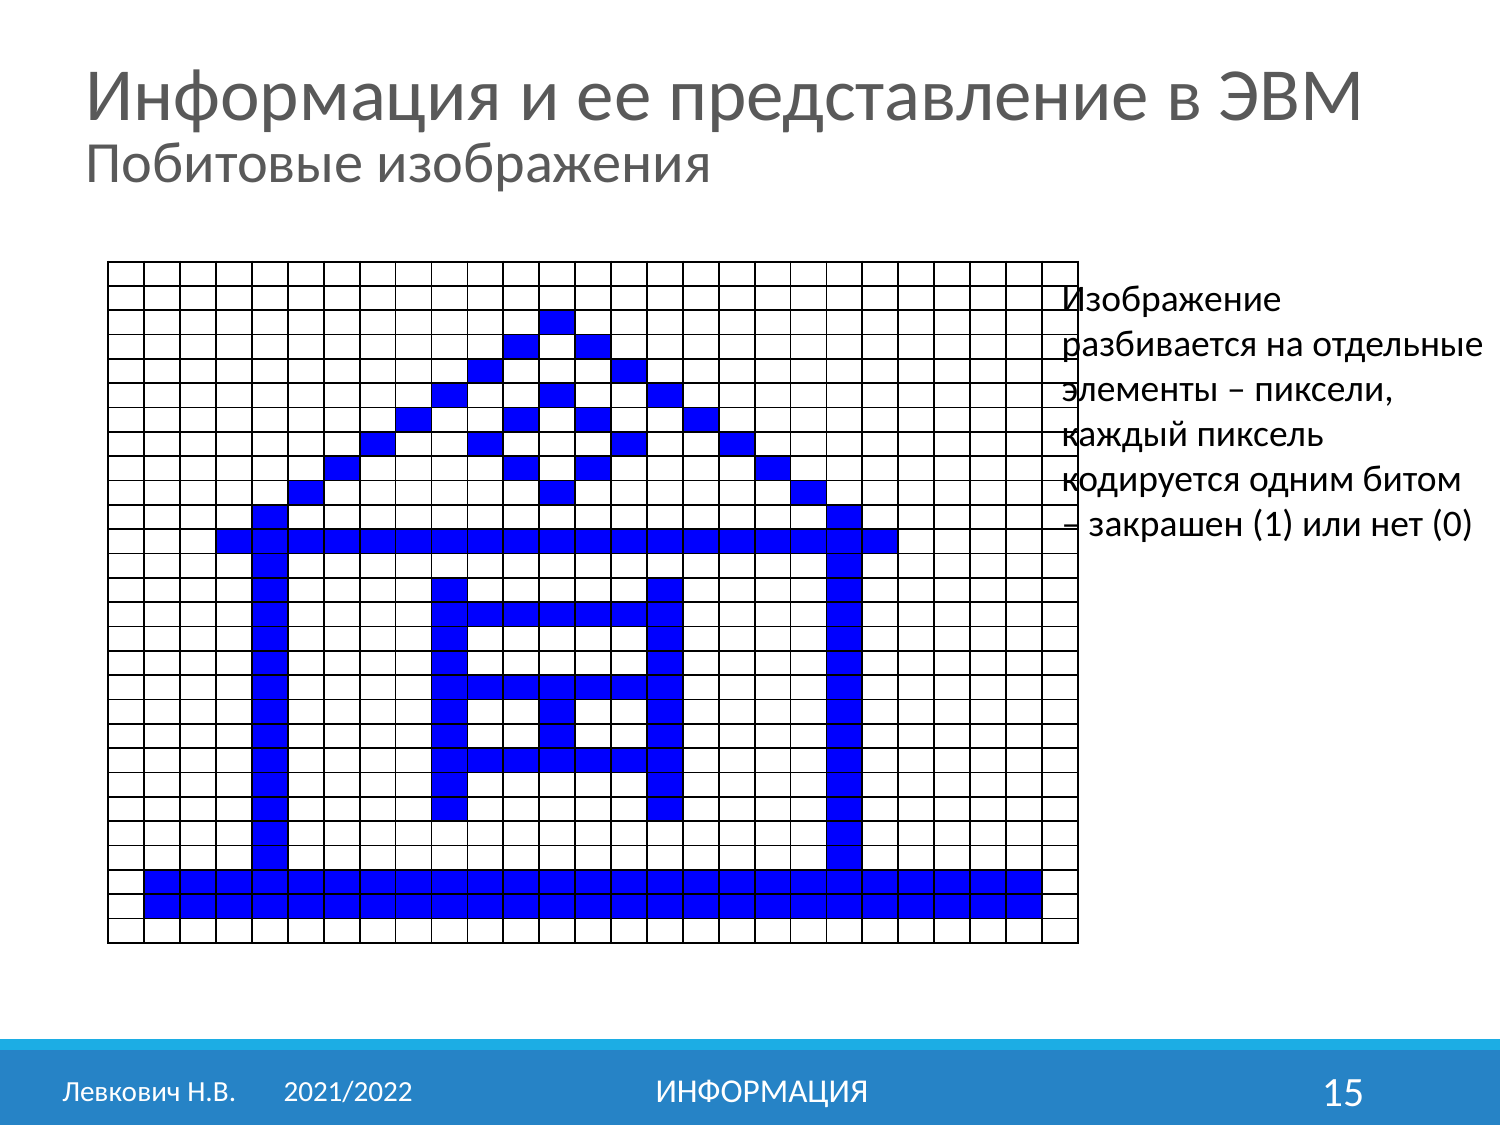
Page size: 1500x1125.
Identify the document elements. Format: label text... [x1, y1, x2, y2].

table_cell [325, 506, 359, 528]
table_cell [181, 725, 215, 747]
table_cell [361, 895, 395, 918]
table_cell [971, 919, 1005, 942]
table_cell [396, 798, 431, 820]
table_cell [504, 554, 538, 577]
table_header [1007, 263, 1041, 285]
table_cell [145, 822, 179, 845]
table_cell [827, 384, 861, 407]
table_cell [181, 360, 215, 382]
table_cell [181, 311, 215, 334]
table_header [217, 263, 251, 285]
table_cell [468, 311, 502, 334]
table_cell [325, 919, 359, 942]
table_cell [1007, 652, 1041, 674]
table_cell [540, 919, 574, 942]
table_cell [289, 822, 323, 845]
table_cell [791, 481, 826, 504]
table_cell [612, 871, 646, 893]
table_cell [935, 311, 969, 334]
table_cell [432, 798, 467, 820]
table_cell [576, 311, 610, 334]
table_cell [863, 846, 897, 869]
table_cell [720, 846, 754, 869]
table_header [935, 263, 969, 285]
table_cell [971, 895, 1005, 918]
table_cell [648, 627, 682, 650]
table_cell [361, 457, 395, 480]
table_cell [432, 384, 467, 407]
table_cell [684, 822, 718, 845]
table_cell [396, 725, 431, 747]
table_cell [396, 871, 431, 893]
table_cell [827, 652, 861, 674]
table_cell [612, 360, 646, 382]
table_cell [432, 433, 467, 455]
table_cell [396, 652, 431, 674]
table_cell [504, 919, 538, 942]
table_cell [863, 773, 897, 796]
table_header [109, 263, 143, 285]
table_cell [540, 676, 574, 699]
table_cell [935, 822, 969, 845]
table_header [791, 263, 826, 285]
table_cell [432, 579, 467, 601]
table_cell [899, 457, 933, 480]
table_cell [253, 798, 287, 820]
table_cell [1007, 871, 1041, 893]
table_cell [217, 895, 251, 918]
table_cell [612, 846, 646, 869]
table_cell [612, 919, 646, 942]
table_cell [432, 652, 467, 674]
table_cell [504, 433, 538, 455]
table_cell [612, 384, 646, 407]
table_cell [791, 676, 826, 699]
table_cell [181, 919, 215, 942]
table_cell [863, 335, 897, 358]
table_cell [540, 433, 574, 455]
table_cell [863, 919, 897, 942]
table_cell [325, 579, 359, 601]
table_cell [1007, 530, 1041, 553]
table_cell [1043, 822, 1077, 845]
table_cell [361, 919, 395, 942]
table_cell [791, 287, 826, 309]
table_cell [181, 676, 215, 699]
table_cell [576, 506, 610, 528]
table_cell [899, 360, 933, 382]
table_cell [827, 749, 861, 772]
table_cell [145, 871, 179, 893]
table_cell [791, 725, 826, 747]
table_cell [289, 798, 323, 820]
table_cell [181, 481, 215, 504]
table_cell [540, 554, 574, 577]
table_cell [827, 433, 861, 455]
table_cell [1007, 408, 1041, 431]
table_cell [899, 335, 933, 358]
table_cell [540, 335, 574, 358]
table_cell [540, 846, 574, 869]
table_cell [1007, 481, 1041, 504]
table_cell [325, 627, 359, 650]
table_cell [217, 798, 251, 820]
table_cell [361, 871, 395, 893]
table_cell [468, 700, 502, 723]
table_cell [289, 457, 323, 480]
table_cell [612, 530, 646, 553]
table_cell [109, 919, 143, 942]
table_cell [791, 895, 826, 918]
table_cell [181, 287, 215, 309]
table_cell [289, 773, 323, 796]
table_cell [791, 919, 826, 942]
table_cell [432, 725, 467, 747]
table_cell [863, 676, 897, 699]
table_cell [612, 652, 646, 674]
table_cell [827, 895, 861, 918]
table_cell [612, 457, 646, 480]
table_cell [109, 773, 143, 796]
table_cell [361, 652, 395, 674]
table_cell [468, 676, 502, 699]
table_cell [684, 457, 718, 480]
table_cell [145, 798, 179, 820]
table_cell [396, 603, 431, 626]
table_cell [253, 700, 287, 723]
table_cell [361, 287, 395, 309]
table_cell [648, 579, 682, 601]
table_cell [576, 871, 610, 893]
table_cell [325, 384, 359, 407]
table_cell [396, 676, 431, 699]
table_cell [325, 846, 359, 869]
table_cell [217, 603, 251, 626]
table_cell [648, 652, 682, 674]
table_cell [720, 773, 754, 796]
table_cell [468, 360, 502, 382]
table_cell [217, 822, 251, 845]
table_cell [1043, 579, 1077, 601]
table_cell [468, 627, 502, 650]
table_cell [504, 335, 538, 358]
table_cell [648, 676, 682, 699]
table_cell [253, 554, 287, 577]
table_cell [648, 725, 682, 747]
table_cell [756, 335, 790, 358]
table_cell [181, 384, 215, 407]
table_cell [289, 311, 323, 334]
table_cell [756, 311, 790, 334]
table_cell [504, 652, 538, 674]
table_cell [720, 676, 754, 699]
table_cell [289, 554, 323, 577]
table_header [325, 263, 359, 285]
table_cell [181, 846, 215, 869]
table_cell [971, 652, 1005, 674]
table_cell [145, 433, 179, 455]
table_cell [1007, 846, 1041, 869]
table_cell [325, 725, 359, 747]
table_cell [720, 700, 754, 723]
table_cell [899, 287, 933, 309]
slide_number Левкович Н.В. 2021/2022 [47, 1059, 440, 1120]
table_cell [827, 822, 861, 845]
table_cell [791, 506, 826, 528]
table_cell [971, 433, 1005, 455]
table_cell [396, 457, 431, 480]
table_cell [325, 749, 359, 772]
text_box Изображение разбивается на отдельные элементы – пиксели, каждый пиксель кодируется одним битом – закрашен (1) или нет (0) [1046, 266, 1500, 552]
table_cell [756, 457, 790, 480]
table_cell [540, 895, 574, 918]
table_cell [325, 676, 359, 699]
table_cell [971, 335, 1005, 358]
text_box Информация и ее представление в ЭВМ Побитовые изображения [70, 36, 1465, 217]
table_cell [361, 384, 395, 407]
table_header [684, 263, 718, 285]
table_cell [612, 822, 646, 845]
table_cell [648, 360, 682, 382]
table_cell [361, 506, 395, 528]
table_cell [576, 725, 610, 747]
table_cell [217, 530, 251, 553]
table_header [971, 263, 1005, 285]
table_cell [361, 579, 395, 601]
table_cell [145, 603, 179, 626]
table_cell [396, 287, 431, 309]
table_cell [720, 822, 754, 845]
table_cell [791, 700, 826, 723]
table_cell [361, 749, 395, 772]
table_cell [468, 408, 502, 431]
table_cell [217, 384, 251, 407]
table_cell [540, 700, 574, 723]
table_cell [684, 749, 718, 772]
table_cell [899, 481, 933, 504]
table_cell [720, 457, 754, 480]
table_cell [684, 408, 718, 431]
table_cell [1043, 676, 1077, 699]
table_cell [791, 311, 826, 334]
table_cell [648, 700, 682, 723]
table_cell [612, 335, 646, 358]
table_cell [504, 846, 538, 869]
table_cell [145, 652, 179, 674]
table_cell [827, 846, 861, 869]
table_cell [181, 652, 215, 674]
table_cell [217, 457, 251, 480]
table_cell [720, 798, 754, 820]
table_cell [576, 822, 610, 845]
table_cell [325, 652, 359, 674]
table_cell [791, 360, 826, 382]
table_cell [1007, 895, 1041, 918]
table_cell [504, 408, 538, 431]
table_cell [1007, 627, 1041, 650]
table_cell [217, 408, 251, 431]
table_cell [109, 652, 143, 674]
table_cell [612, 773, 646, 796]
table_cell [289, 335, 323, 358]
table_cell [396, 773, 431, 796]
table_cell [504, 822, 538, 845]
table_cell [1043, 652, 1077, 674]
table_cell [648, 506, 682, 528]
table_cell [935, 554, 969, 577]
table_cell [396, 481, 431, 504]
table_cell [899, 798, 933, 820]
table_cell [109, 676, 143, 699]
table_cell [361, 846, 395, 869]
table_cell [504, 457, 538, 480]
table_cell [396, 579, 431, 601]
table_cell [145, 676, 179, 699]
table_header [1043, 263, 1077, 285]
table_cell [935, 360, 969, 382]
table_cell [612, 506, 646, 528]
table_cell [827, 457, 861, 480]
table_cell [181, 457, 215, 480]
table_cell [648, 749, 682, 772]
table_cell [756, 579, 790, 601]
table_cell [361, 676, 395, 699]
table_cell [504, 725, 538, 747]
table_cell [432, 871, 467, 893]
table_cell [863, 895, 897, 918]
table_cell [756, 652, 790, 674]
table_cell [648, 822, 682, 845]
table_cell [935, 773, 969, 796]
table_cell [684, 773, 718, 796]
table_cell [468, 895, 502, 918]
table_cell [899, 506, 933, 528]
table_cell [612, 895, 646, 918]
table_cell [863, 360, 897, 382]
table_cell [576, 676, 610, 699]
table_cell [756, 554, 790, 577]
table_cell [971, 627, 1005, 650]
table_cell [791, 652, 826, 674]
table_cell [756, 433, 790, 455]
table_cell [396, 506, 431, 528]
table_cell [540, 457, 574, 480]
table_cell [325, 700, 359, 723]
table_cell [935, 530, 969, 553]
table_cell [612, 287, 646, 309]
table_cell [289, 384, 323, 407]
table_cell [720, 335, 754, 358]
table_cell [504, 798, 538, 820]
table_cell [756, 895, 790, 918]
table_cell [612, 554, 646, 577]
table_cell [576, 360, 610, 382]
table_cell [145, 530, 179, 553]
table_cell [145, 360, 179, 382]
table_header [432, 263, 467, 285]
table_cell [899, 773, 933, 796]
table_cell [720, 554, 754, 577]
table_cell [756, 530, 790, 553]
table_cell [827, 311, 861, 334]
table_cell [684, 652, 718, 674]
table_cell [145, 773, 179, 796]
table_cell [1043, 798, 1077, 820]
table_cell [791, 627, 826, 650]
table_cell [217, 725, 251, 747]
table_cell [504, 773, 538, 796]
table_cell [935, 919, 969, 942]
table_cell [540, 408, 574, 431]
table_cell [468, 506, 502, 528]
table_cell [863, 433, 897, 455]
table_cell [863, 700, 897, 723]
table_cell [325, 603, 359, 626]
table_cell [253, 579, 287, 601]
table_cell [935, 457, 969, 480]
table_cell [684, 700, 718, 723]
table_cell [756, 603, 790, 626]
table_cell [648, 554, 682, 577]
table_cell [361, 335, 395, 358]
table_cell [468, 384, 502, 407]
table_cell [109, 506, 143, 528]
table_cell [217, 360, 251, 382]
table_cell [289, 579, 323, 601]
table_cell [1007, 603, 1041, 626]
table_cell [181, 506, 215, 528]
table_cell [971, 360, 1005, 382]
table_cell [791, 554, 826, 577]
table_cell [432, 627, 467, 650]
table_cell [253, 773, 287, 796]
table_cell [720, 481, 754, 504]
table_cell [612, 627, 646, 650]
table_cell [253, 627, 287, 650]
table_cell [720, 530, 754, 553]
table_cell [791, 335, 826, 358]
table_cell [899, 530, 933, 553]
table_cell [253, 311, 287, 334]
table_cell [181, 871, 215, 893]
table_cell [145, 335, 179, 358]
table_cell [720, 384, 754, 407]
table_cell [109, 433, 143, 455]
table_cell [361, 725, 395, 747]
table_cell [935, 700, 969, 723]
table_cell [504, 506, 538, 528]
table_cell [468, 871, 502, 893]
table_cell [1007, 335, 1041, 358]
table_cell [325, 433, 359, 455]
table_cell [576, 384, 610, 407]
table_cell [181, 749, 215, 772]
table_cell [432, 603, 467, 626]
table_cell [756, 676, 790, 699]
table_header [612, 263, 646, 285]
table_cell [468, 433, 502, 455]
table_cell [791, 457, 826, 480]
table_cell [361, 700, 395, 723]
table_cell [720, 871, 754, 893]
table_cell [504, 287, 538, 309]
table_cell [1043, 773, 1077, 796]
table_cell [504, 384, 538, 407]
table_cell [684, 871, 718, 893]
table_cell [684, 627, 718, 650]
table_cell [109, 895, 143, 918]
table_cell [432, 846, 467, 869]
table_cell [935, 871, 969, 893]
table_cell [612, 700, 646, 723]
table_cell [863, 871, 897, 893]
table_cell [1043, 749, 1077, 772]
table_cell [289, 652, 323, 674]
table_cell [289, 871, 323, 893]
table_cell [325, 360, 359, 382]
table_cell [971, 287, 1005, 309]
table_header [756, 263, 790, 285]
table_cell [109, 822, 143, 845]
table_cell [576, 287, 610, 309]
table_cell [289, 530, 323, 553]
table_cell [217, 311, 251, 334]
table_cell [109, 457, 143, 480]
table_cell [1043, 919, 1077, 942]
table_cell [791, 871, 826, 893]
table_cell [791, 579, 826, 601]
table_cell [361, 433, 395, 455]
table_header [899, 263, 933, 285]
table_cell [396, 627, 431, 650]
table_cell [1043, 871, 1077, 893]
table_cell [396, 384, 431, 407]
table_cell [720, 433, 754, 455]
table_cell [540, 822, 574, 845]
table_cell [720, 408, 754, 431]
table_cell [540, 360, 574, 382]
table_cell [863, 481, 897, 504]
table_cell [576, 481, 610, 504]
table_cell [325, 773, 359, 796]
table_cell [181, 433, 215, 455]
table_cell [325, 554, 359, 577]
table_cell [863, 530, 897, 553]
table_cell [899, 749, 933, 772]
table_cell [361, 554, 395, 577]
table_cell [217, 579, 251, 601]
table_cell [971, 725, 1005, 747]
table_cell [935, 287, 969, 309]
table_cell [468, 530, 502, 553]
table_cell [827, 627, 861, 650]
table_cell [504, 311, 538, 334]
table_cell [935, 335, 969, 358]
table_cell [612, 408, 646, 431]
table_cell [325, 481, 359, 504]
table_cell [325, 822, 359, 845]
table_cell [504, 627, 538, 650]
table_cell [540, 384, 574, 407]
table_cell [899, 433, 933, 455]
table_cell [576, 652, 610, 674]
table_cell [648, 481, 682, 504]
table_cell [109, 481, 143, 504]
table_cell [289, 287, 323, 309]
table_cell [863, 554, 897, 577]
table_cell [289, 676, 323, 699]
table_cell [648, 798, 682, 820]
table_cell [935, 506, 969, 528]
table_cell [684, 384, 718, 407]
table_cell [971, 700, 1005, 723]
table_cell [684, 287, 718, 309]
table_cell [253, 360, 287, 382]
table_cell [684, 895, 718, 918]
table_cell [791, 846, 826, 869]
table_cell [289, 725, 323, 747]
table_cell [361, 773, 395, 796]
table_cell [217, 700, 251, 723]
table_cell [468, 554, 502, 577]
table_cell [289, 433, 323, 455]
table_cell [504, 749, 538, 772]
table_cell [217, 773, 251, 796]
table_cell [648, 846, 682, 869]
table_cell [863, 798, 897, 820]
table_cell [432, 335, 467, 358]
table_cell [971, 846, 1005, 869]
table_cell [181, 554, 215, 577]
table_cell [361, 481, 395, 504]
table_cell [756, 287, 790, 309]
table_cell [612, 676, 646, 699]
table_cell [504, 676, 538, 699]
table_cell [935, 627, 969, 650]
table_cell [468, 919, 502, 942]
table_cell [289, 506, 323, 528]
table_cell [684, 506, 718, 528]
table_cell [756, 360, 790, 382]
table_cell [145, 700, 179, 723]
table_cell [863, 311, 897, 334]
table_cell [899, 554, 933, 577]
table_cell [289, 846, 323, 869]
table_cell [935, 749, 969, 772]
table_cell [432, 773, 467, 796]
table_cell [540, 311, 574, 334]
table_cell [289, 603, 323, 626]
table_cell [935, 798, 969, 820]
table_cell [540, 603, 574, 626]
table_cell [720, 311, 754, 334]
table_header [576, 263, 610, 285]
table_cell [612, 798, 646, 820]
table_cell [468, 822, 502, 845]
footer информация [453, 1059, 1072, 1120]
table_cell [648, 895, 682, 918]
table_cell [109, 603, 143, 626]
table_cell [1007, 822, 1041, 845]
table_cell [899, 676, 933, 699]
table_cell [109, 749, 143, 772]
table_cell [971, 311, 1005, 334]
table_cell [217, 481, 251, 504]
table_header [648, 263, 682, 285]
table_cell [432, 481, 467, 504]
table_cell [253, 749, 287, 772]
table_cell [1007, 287, 1041, 309]
table_cell [361, 627, 395, 650]
table_cell [325, 457, 359, 480]
table_cell [540, 627, 574, 650]
table_cell [145, 725, 179, 747]
table_cell [325, 871, 359, 893]
table_cell [253, 822, 287, 845]
table_cell [863, 822, 897, 845]
table_cell [468, 287, 502, 309]
table_cell [791, 530, 826, 553]
table_cell [1043, 725, 1077, 747]
table_cell [468, 798, 502, 820]
table_cell [217, 676, 251, 699]
table_cell [145, 846, 179, 869]
table_cell [109, 798, 143, 820]
table_cell [109, 871, 143, 893]
table_cell [181, 335, 215, 358]
table_header [827, 263, 861, 285]
table_cell [253, 530, 287, 553]
table_cell [827, 554, 861, 577]
table_cell [1043, 627, 1077, 650]
table_cell [325, 408, 359, 431]
table_cell [899, 384, 933, 407]
table_cell [720, 725, 754, 747]
table_cell [827, 287, 861, 309]
table_cell [325, 530, 359, 553]
table_cell [325, 798, 359, 820]
table_cell [540, 749, 574, 772]
table_cell [361, 798, 395, 820]
table_cell [361, 360, 395, 382]
table_cell [289, 700, 323, 723]
table_cell [361, 822, 395, 845]
table_cell [253, 335, 287, 358]
table_cell [468, 773, 502, 796]
table_cell [648, 773, 682, 796]
table_header [181, 263, 215, 285]
table_cell [827, 725, 861, 747]
table_cell [1007, 773, 1041, 796]
table_cell [468, 846, 502, 869]
table_cell [432, 530, 467, 553]
table_cell [576, 773, 610, 796]
table_cell [109, 554, 143, 577]
table_cell [109, 311, 143, 334]
table_cell [576, 335, 610, 358]
table_cell [648, 530, 682, 553]
table_cell [648, 287, 682, 309]
table_cell [253, 433, 287, 455]
table_cell [971, 798, 1005, 820]
table_header [289, 263, 323, 285]
table_cell [576, 603, 610, 626]
table_cell [396, 749, 431, 772]
table_cell [217, 506, 251, 528]
table_cell [1043, 603, 1077, 626]
table_header [361, 263, 395, 285]
table_cell [827, 773, 861, 796]
table_cell [109, 846, 143, 869]
table_cell [289, 895, 323, 918]
table_cell [899, 725, 933, 747]
table_header [863, 263, 897, 285]
table_cell [504, 871, 538, 893]
table_cell [971, 603, 1005, 626]
table_cell [720, 579, 754, 601]
table_cell [396, 433, 431, 455]
table_cell [720, 506, 754, 528]
table_cell [935, 433, 969, 455]
table_cell [648, 335, 682, 358]
table_header [720, 263, 754, 285]
table_cell [935, 652, 969, 674]
table_cell [432, 895, 467, 918]
table_cell [827, 506, 861, 528]
table_cell [935, 579, 969, 601]
table_cell [396, 822, 431, 845]
table_header [504, 263, 538, 285]
table_cell [468, 749, 502, 772]
table_cell [756, 481, 790, 504]
table_cell [432, 919, 467, 942]
table_cell [971, 530, 1005, 553]
table_cell [791, 822, 826, 845]
table_cell [540, 506, 574, 528]
table_cell [576, 457, 610, 480]
table_cell [109, 408, 143, 431]
table_cell [827, 700, 861, 723]
table_cell [899, 700, 933, 723]
table_cell [648, 919, 682, 942]
table_cell [863, 652, 897, 674]
table_cell [540, 725, 574, 747]
table_cell [145, 287, 179, 309]
table_cell [648, 433, 682, 455]
table_cell [863, 725, 897, 747]
table_cell [612, 725, 646, 747]
table_cell [217, 335, 251, 358]
table_cell [145, 895, 179, 918]
table_cell [684, 530, 718, 553]
table_cell [432, 311, 467, 334]
table_cell [684, 360, 718, 382]
table_cell [325, 895, 359, 918]
table_cell [576, 700, 610, 723]
table_cell [253, 652, 287, 674]
table_cell [576, 749, 610, 772]
table_cell [217, 749, 251, 772]
table_cell [181, 408, 215, 431]
table_cell [253, 506, 287, 528]
table_cell [504, 895, 538, 918]
table_cell [289, 919, 323, 942]
table_cell [756, 725, 790, 747]
table_cell [791, 408, 826, 431]
table_cell [935, 846, 969, 869]
table_cell [1007, 554, 1041, 577]
table_cell [253, 384, 287, 407]
table_cell [612, 433, 646, 455]
table_cell [1007, 798, 1041, 820]
table_cell [827, 335, 861, 358]
table_cell [540, 530, 574, 553]
table_cell [396, 919, 431, 942]
table_cell [325, 287, 359, 309]
table_cell [648, 384, 682, 407]
table_cell [756, 700, 790, 723]
table_cell [720, 749, 754, 772]
table_cell [468, 603, 502, 626]
table_cell [612, 311, 646, 334]
table_cell [217, 627, 251, 650]
table_cell [109, 360, 143, 382]
table_cell [1007, 360, 1041, 382]
table_cell [289, 481, 323, 504]
table_cell [971, 481, 1005, 504]
table_cell [576, 846, 610, 869]
table_cell [684, 311, 718, 334]
table_cell [935, 408, 969, 431]
table_cell [1007, 506, 1041, 528]
table_cell [181, 798, 215, 820]
table_cell [181, 603, 215, 626]
table_cell [684, 579, 718, 601]
table_cell [396, 311, 431, 334]
table_cell [827, 408, 861, 431]
table_cell [361, 408, 395, 431]
table_header [540, 263, 574, 285]
table_cell [899, 871, 933, 893]
table_cell [145, 408, 179, 431]
table_cell [145, 457, 179, 480]
table_cell [181, 700, 215, 723]
table_cell [576, 579, 610, 601]
table_cell [863, 287, 897, 309]
table_cell [791, 798, 826, 820]
table_cell [684, 554, 718, 577]
table_cell [863, 408, 897, 431]
table_cell [827, 676, 861, 699]
table_cell [612, 579, 646, 601]
table_cell [935, 603, 969, 626]
table_cell [325, 335, 359, 358]
table_cell [504, 579, 538, 601]
table_cell [540, 481, 574, 504]
table_cell [432, 506, 467, 528]
table_cell [361, 530, 395, 553]
table_cell [720, 603, 754, 626]
table_cell [971, 506, 1005, 528]
table_cell [396, 895, 431, 918]
table_cell [468, 579, 502, 601]
table_cell [432, 287, 467, 309]
table_cell [971, 384, 1005, 407]
table_cell [109, 287, 143, 309]
table_cell [217, 846, 251, 869]
table_cell [935, 384, 969, 407]
table_cell [720, 919, 754, 942]
table_cell [396, 360, 431, 382]
table_cell [899, 311, 933, 334]
table_cell [863, 579, 897, 601]
table_cell [396, 846, 431, 869]
table_cell [109, 335, 143, 358]
table_cell [181, 579, 215, 601]
table_cell [217, 871, 251, 893]
table_cell [109, 700, 143, 723]
table_cell [504, 700, 538, 723]
table_cell [468, 481, 502, 504]
table_cell [612, 481, 646, 504]
table_cell [181, 530, 215, 553]
table_cell [756, 846, 790, 869]
table_cell [217, 919, 251, 942]
table_cell [145, 749, 179, 772]
table_cell [899, 603, 933, 626]
table_cell [432, 822, 467, 845]
table_cell [791, 603, 826, 626]
table_cell [1007, 579, 1041, 601]
table_cell [576, 798, 610, 820]
table_cell [791, 749, 826, 772]
table_cell [145, 384, 179, 407]
table_cell [289, 627, 323, 650]
table_cell [971, 871, 1005, 893]
table_cell [432, 360, 467, 382]
table_cell [684, 433, 718, 455]
table_cell [1007, 700, 1041, 723]
table_cell [432, 457, 467, 480]
table_cell [145, 579, 179, 601]
table_cell [181, 773, 215, 796]
table_cell [935, 481, 969, 504]
table_cell [289, 360, 323, 382]
table_cell [540, 579, 574, 601]
table_cell [396, 554, 431, 577]
table_cell [756, 408, 790, 431]
table_cell [253, 846, 287, 869]
table_cell [432, 554, 467, 577]
table_cell [1043, 895, 1077, 918]
table_cell [468, 457, 502, 480]
table_cell [684, 919, 718, 942]
table_cell [396, 335, 431, 358]
table_cell [756, 627, 790, 650]
table_cell [217, 652, 251, 674]
table_cell [540, 773, 574, 796]
table_cell [253, 287, 287, 309]
table_cell [145, 481, 179, 504]
table_cell [540, 652, 574, 674]
table_cell [648, 408, 682, 431]
table_cell [289, 408, 323, 431]
table_cell [576, 627, 610, 650]
table_cell [253, 457, 287, 480]
table_cell [971, 579, 1005, 601]
table_cell [361, 311, 395, 334]
table_cell [576, 919, 610, 942]
table_header [396, 263, 431, 285]
table_cell [1007, 433, 1041, 455]
table_cell [468, 335, 502, 358]
table_cell [1007, 919, 1041, 942]
table_cell [863, 506, 897, 528]
table_cell [1043, 530, 1077, 553]
table_cell [720, 360, 754, 382]
table_cell [863, 627, 897, 650]
table_cell [504, 481, 538, 504]
table_cell [109, 384, 143, 407]
table_cell [253, 408, 287, 431]
table_cell [1007, 749, 1041, 772]
table_cell [971, 749, 1005, 772]
table_header [468, 263, 502, 285]
table_cell [181, 822, 215, 845]
table_cell [720, 652, 754, 674]
table_cell [827, 360, 861, 382]
table_cell [684, 676, 718, 699]
table_cell [827, 871, 861, 893]
table_cell [1007, 311, 1041, 334]
table_cell [648, 311, 682, 334]
table_cell [109, 627, 143, 650]
table_cell [756, 773, 790, 796]
table_cell [684, 481, 718, 504]
table_cell [612, 603, 646, 626]
table_cell [684, 798, 718, 820]
table_cell [468, 652, 502, 674]
table_cell [971, 822, 1005, 845]
table_cell [109, 530, 143, 553]
table_cell [827, 481, 861, 504]
table_cell [684, 603, 718, 626]
table_cell [145, 506, 179, 528]
table_cell [253, 725, 287, 747]
table_cell [684, 725, 718, 747]
table_cell [540, 871, 574, 893]
table_cell [576, 530, 610, 553]
table_cell [971, 676, 1005, 699]
table_cell [289, 749, 323, 772]
table_cell [648, 603, 682, 626]
table_cell [145, 554, 179, 577]
table_cell [504, 530, 538, 553]
table_cell [504, 603, 538, 626]
table_cell [145, 627, 179, 650]
table_cell [145, 919, 179, 942]
table_cell [863, 749, 897, 772]
table_cell [432, 408, 467, 431]
table_cell [1043, 700, 1077, 723]
table_cell [899, 919, 933, 942]
table_cell [145, 311, 179, 334]
table_cell [1043, 554, 1077, 577]
table_cell [432, 700, 467, 723]
table_cell [756, 871, 790, 893]
table_cell [325, 311, 359, 334]
table_cell [791, 384, 826, 407]
table_cell [971, 408, 1005, 431]
table_cell [1007, 384, 1041, 407]
table_cell [253, 676, 287, 699]
table_cell [827, 798, 861, 820]
table_cell [253, 919, 287, 942]
table_cell [684, 335, 718, 358]
table_cell [935, 725, 969, 747]
table_cell [109, 725, 143, 747]
table_cell [899, 822, 933, 845]
table_cell [899, 846, 933, 869]
table_cell [791, 433, 826, 455]
table_cell [181, 627, 215, 650]
table_cell [1007, 676, 1041, 699]
table_cell [756, 919, 790, 942]
table_cell [217, 287, 251, 309]
table_cell [756, 506, 790, 528]
table_cell [396, 700, 431, 723]
slide_number 15 [1218, 1059, 1380, 1120]
table_cell [756, 798, 790, 820]
table_cell [935, 676, 969, 699]
table_header [253, 263, 287, 285]
table_cell [899, 627, 933, 650]
table_cell [756, 749, 790, 772]
table_cell [899, 579, 933, 601]
table_cell [576, 408, 610, 431]
table_cell [684, 846, 718, 869]
table_cell [720, 895, 754, 918]
table_cell [827, 919, 861, 942]
table_cell [863, 384, 897, 407]
text_box [64, 231, 1424, 315]
table_cell [612, 749, 646, 772]
table_cell [361, 603, 395, 626]
table_cell [396, 408, 431, 431]
table_cell [648, 457, 682, 480]
table_cell [935, 895, 969, 918]
table_cell [971, 457, 1005, 480]
table_cell [576, 554, 610, 577]
table_cell [791, 773, 826, 796]
table_cell [863, 603, 897, 626]
table_cell [109, 579, 143, 601]
table_cell [253, 871, 287, 893]
table_cell [1043, 846, 1077, 869]
table_cell [756, 822, 790, 845]
table_cell [720, 627, 754, 650]
table_cell [253, 895, 287, 918]
table_cell [576, 433, 610, 455]
table_cell [899, 652, 933, 674]
table_cell [504, 360, 538, 382]
table_cell [540, 798, 574, 820]
table_cell [899, 408, 933, 431]
table_cell [827, 530, 861, 553]
table_cell [432, 749, 467, 772]
table_cell [181, 895, 215, 918]
table_cell [899, 895, 933, 918]
table_cell [253, 603, 287, 626]
table_cell [863, 457, 897, 480]
table_cell [576, 895, 610, 918]
table_cell [827, 603, 861, 626]
table_cell [217, 433, 251, 455]
table_cell [540, 287, 574, 309]
table_cell [396, 530, 431, 553]
table_cell [217, 554, 251, 577]
table_cell [971, 773, 1005, 796]
table_cell [468, 725, 502, 747]
table_header [145, 263, 179, 285]
table_cell [253, 481, 287, 504]
table_cell [756, 384, 790, 407]
table_cell [432, 676, 467, 699]
table_cell [827, 579, 861, 601]
table_cell [648, 871, 682, 893]
table_cell [1007, 725, 1041, 747]
table_cell [720, 287, 754, 309]
table_cell [1007, 457, 1041, 480]
table_cell [971, 554, 1005, 577]
